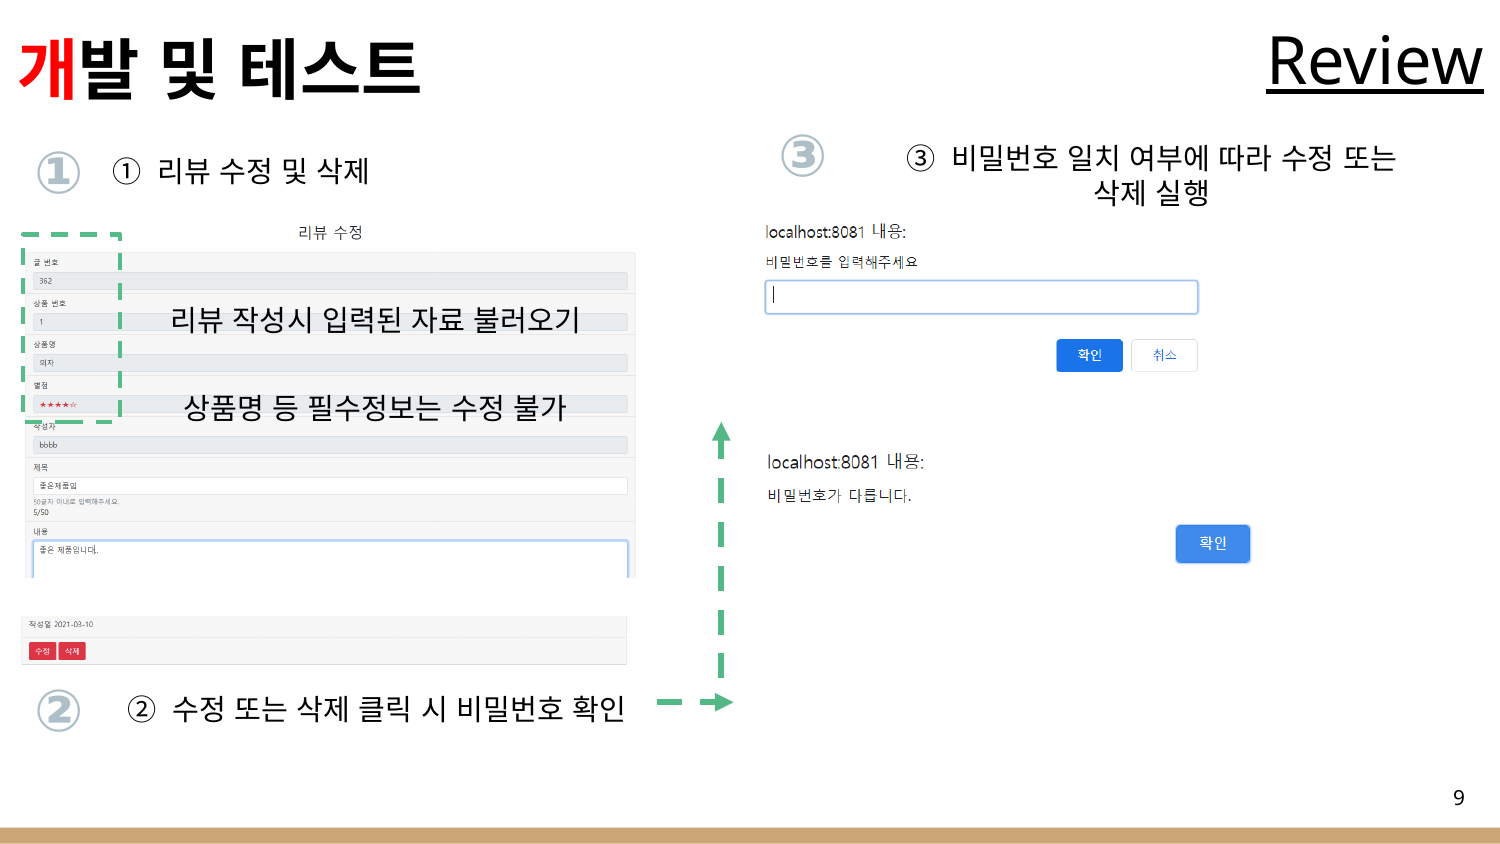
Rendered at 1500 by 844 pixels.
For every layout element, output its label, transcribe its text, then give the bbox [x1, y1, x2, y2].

title Review [101, 0, 1499, 126]
picture [7, 616, 635, 671]
text_box ③ 비밀번호 일치 여부에 따라 수정 또는 삭제 실행 [864, 133, 1441, 218]
text_box ③ [741, 110, 865, 196]
picture [4, 217, 651, 579]
picture [759, 441, 1260, 579]
text_box ② [0, 665, 121, 751]
text_box ① [0, 127, 121, 213]
picture [752, 203, 1210, 382]
text_box ① 리뷰 수정 및 삭제 [98, 145, 386, 196]
slide_number 9 [1389, 764, 1480, 830]
text_box 개발 및 테스트 [2, 12, 101, 123]
text_box ② 수정 또는 삭제 클릭 시 비밀번호 확인 [112, 683, 642, 734]
